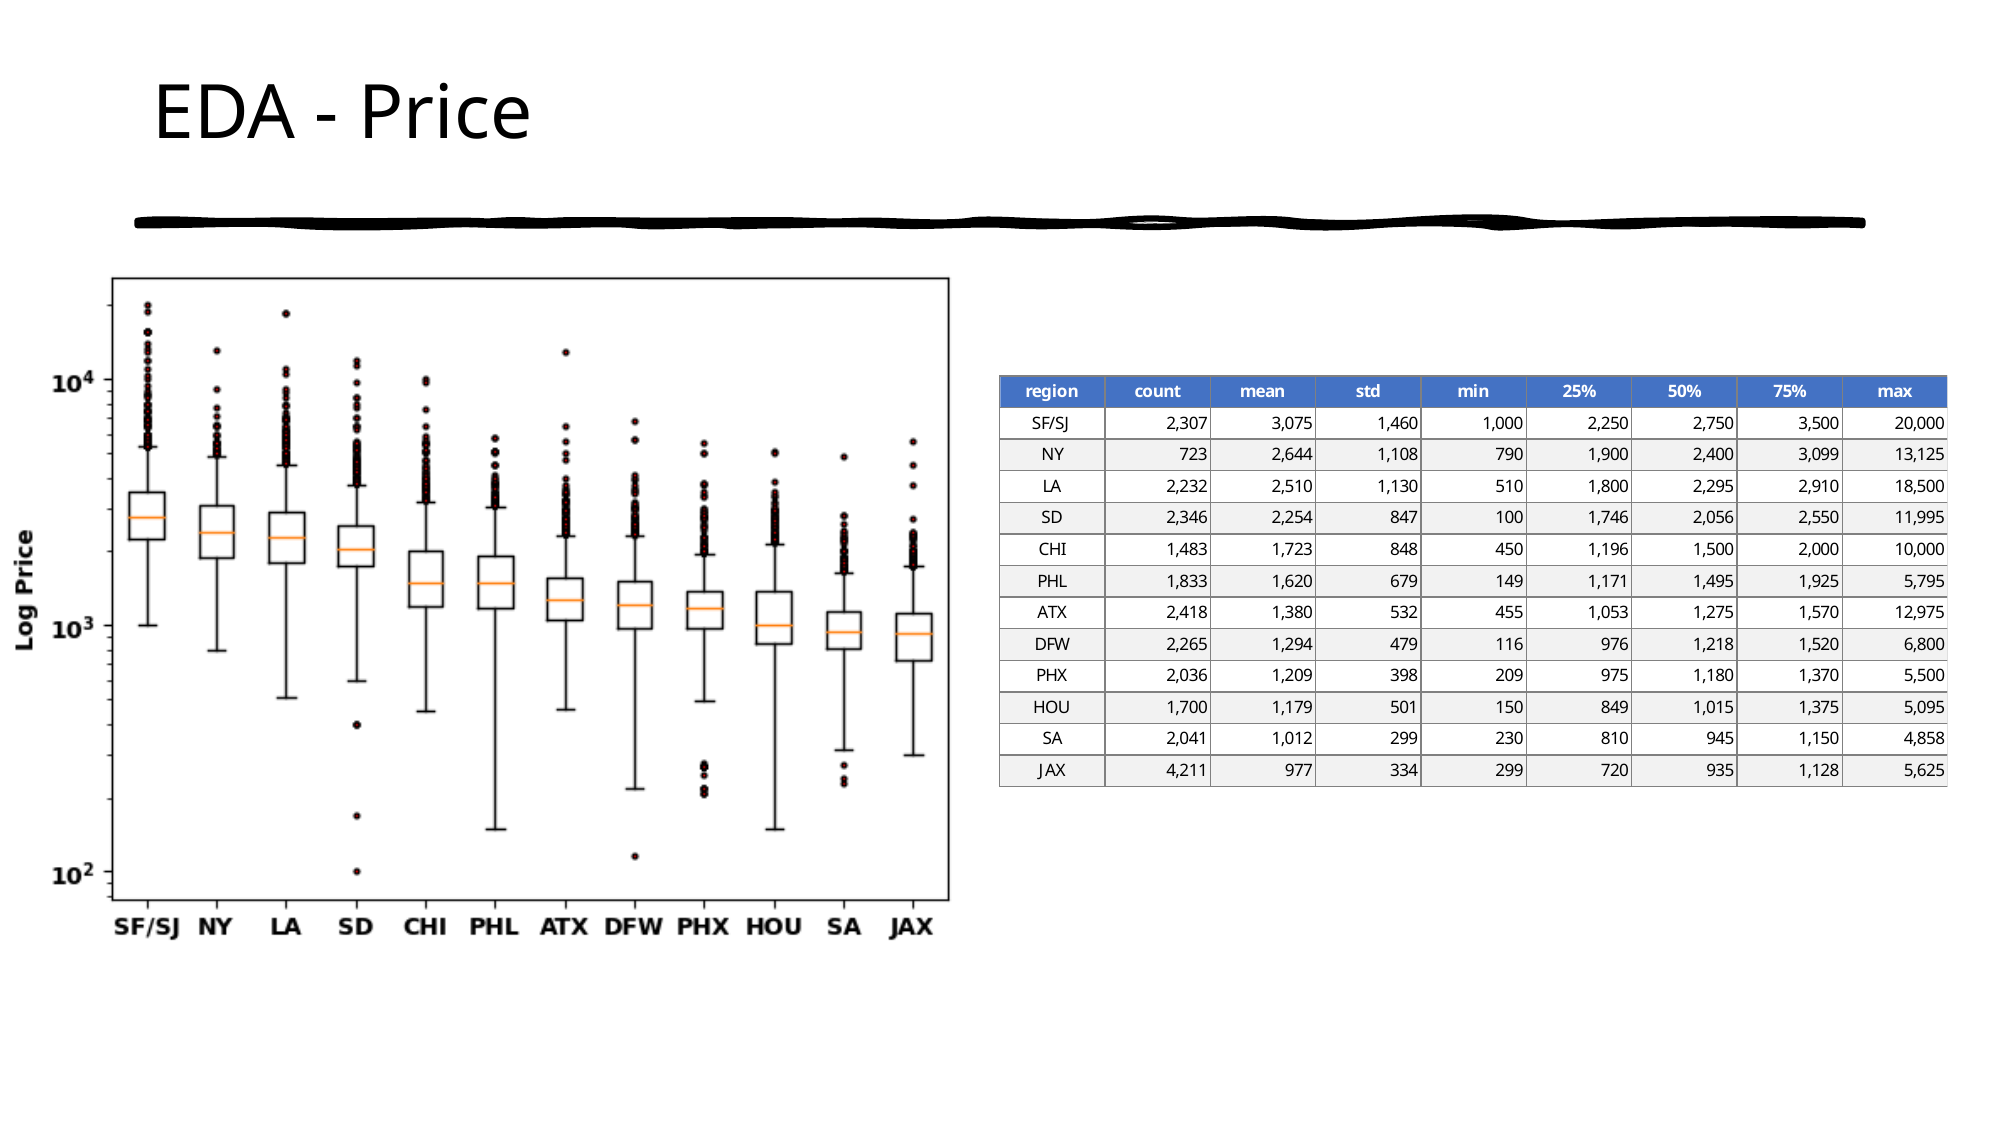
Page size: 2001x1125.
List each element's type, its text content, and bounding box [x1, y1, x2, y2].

picture [0, 261, 965, 957]
picture [999, 375, 1949, 788]
title EDA - Price [137, 0, 1863, 218]
